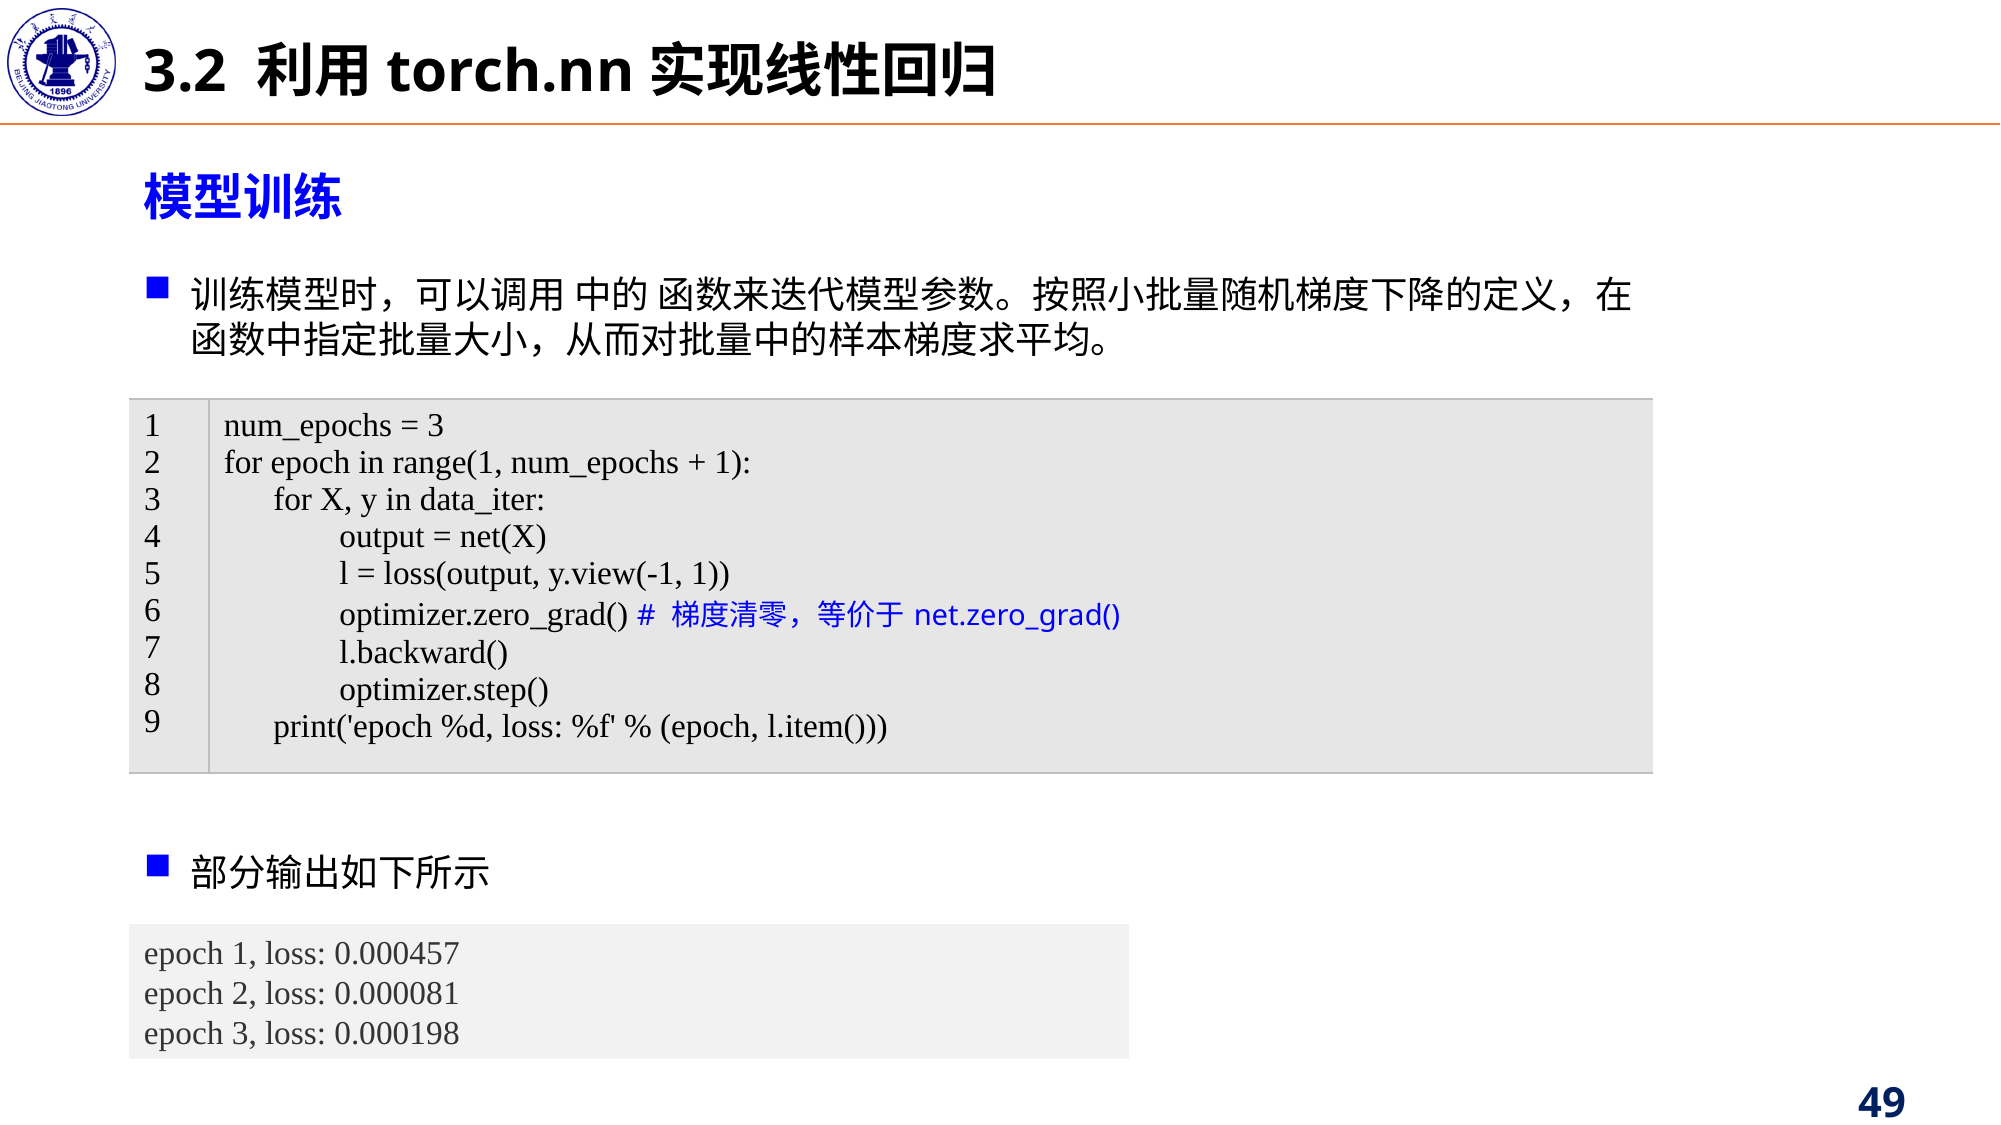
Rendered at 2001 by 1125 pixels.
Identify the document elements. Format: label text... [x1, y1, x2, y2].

picture [7, 8, 116, 116]
table_header 1 2 3 4 5 6 7 8 9 [129, 400, 208, 772]
text_box 模型训练 [129, 157, 557, 233]
table_header num_epochs = 3 for epoch in range(1, num_epochs + 1): for X, y in data_iter: output = net(X) l = loss(output, y.view(-1, 1)) optimizer.zero_grad() # 梯度清零，等价于net.zero_grad() l.backward() optimizer.step() print('epoch %d, loss: %f' % (epoch, l.item())) [210, 400, 1653, 772]
text_box 3.2 利用torch.nn实现线性回归 [129, 25, 1960, 111]
text_box 部分输出如下所示 [129, 841, 1130, 901]
text_box epoch 1, loss: 0.000457 epoch 2, loss: 0.000081 epoch 3, loss: 0.000198 [129, 924, 1130, 1059]
